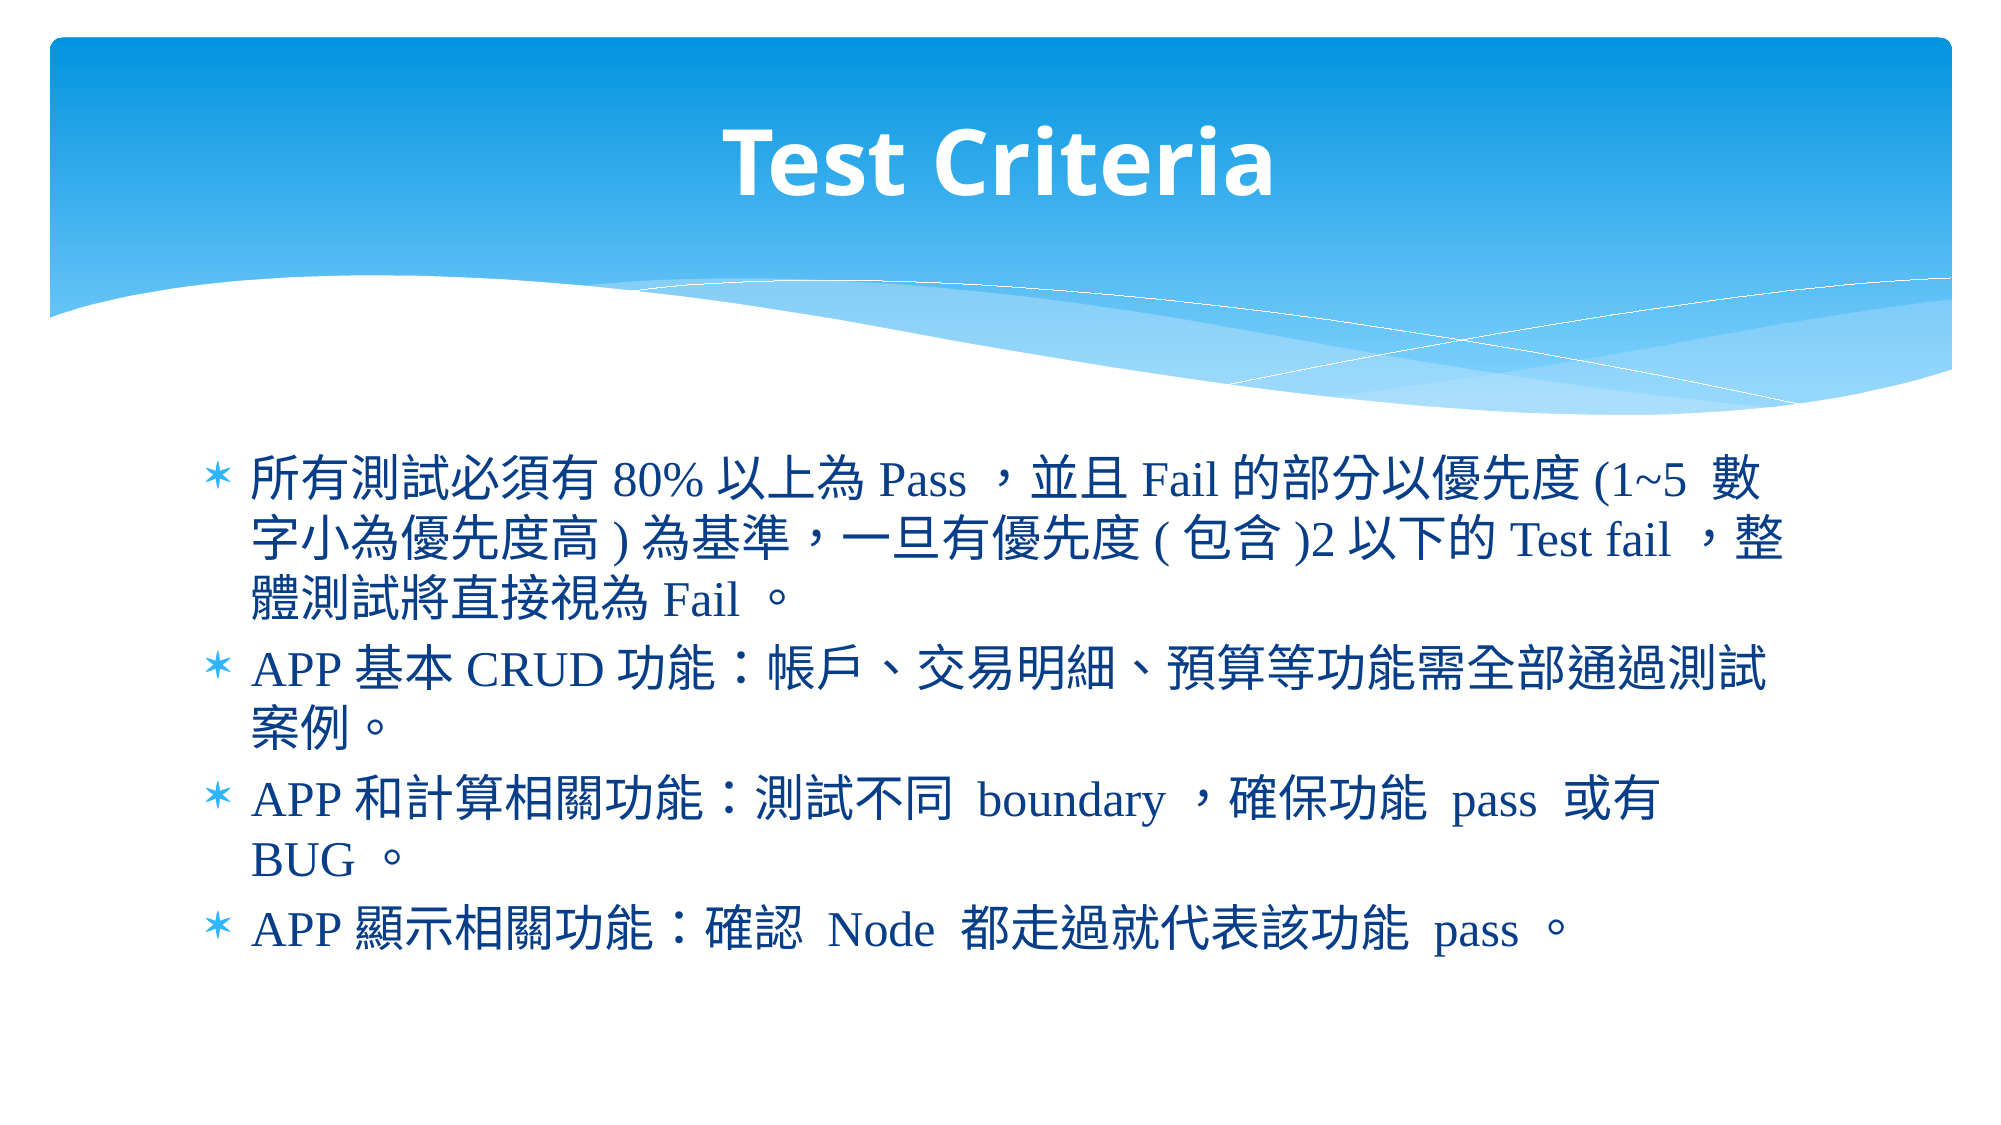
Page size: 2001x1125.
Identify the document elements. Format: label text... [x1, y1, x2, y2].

title Test Criteria [99, 55, 1900, 261]
list 所有測試必須有80%以上為Pass，並且Fail的部分以優先度(1~5 數字小為優先度高)為基準，一旦有優先度(包含)2以下的Test fail，整體測試將直接視為Fail。 APP基本CRUD功能：帳戶、交易明細、預算等功能需全部通過測試案例。 APP和計算相關功能：測試不同 boundary，確保功能 pass 或有BUG。 APP顯示相關功能：確認 Node 都走過就代表該功能 pass。 [190, 438, 1812, 1005]
